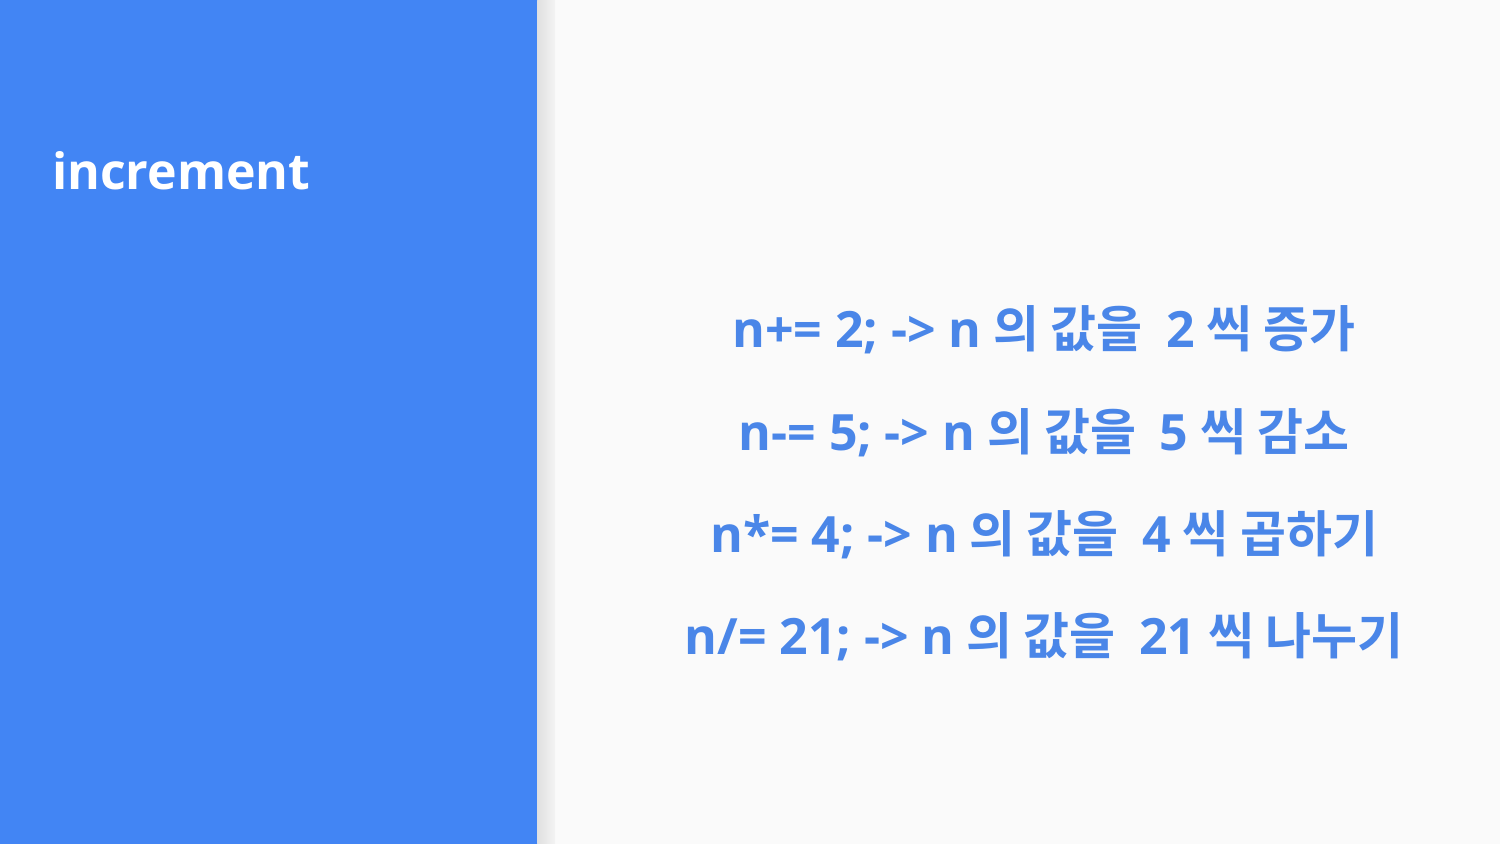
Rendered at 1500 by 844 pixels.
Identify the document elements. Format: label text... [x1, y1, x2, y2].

list n+= 2; -> n의 값을 2씩 증가 n-= 5; -> n의 값을 5씩 감소 n*= 4; -> n의 값을 4씩 곱하기 n/= 21; -> n의 값을 21씩 나누기 [647, 131, 1441, 822]
title increment [37, 58, 498, 216]
